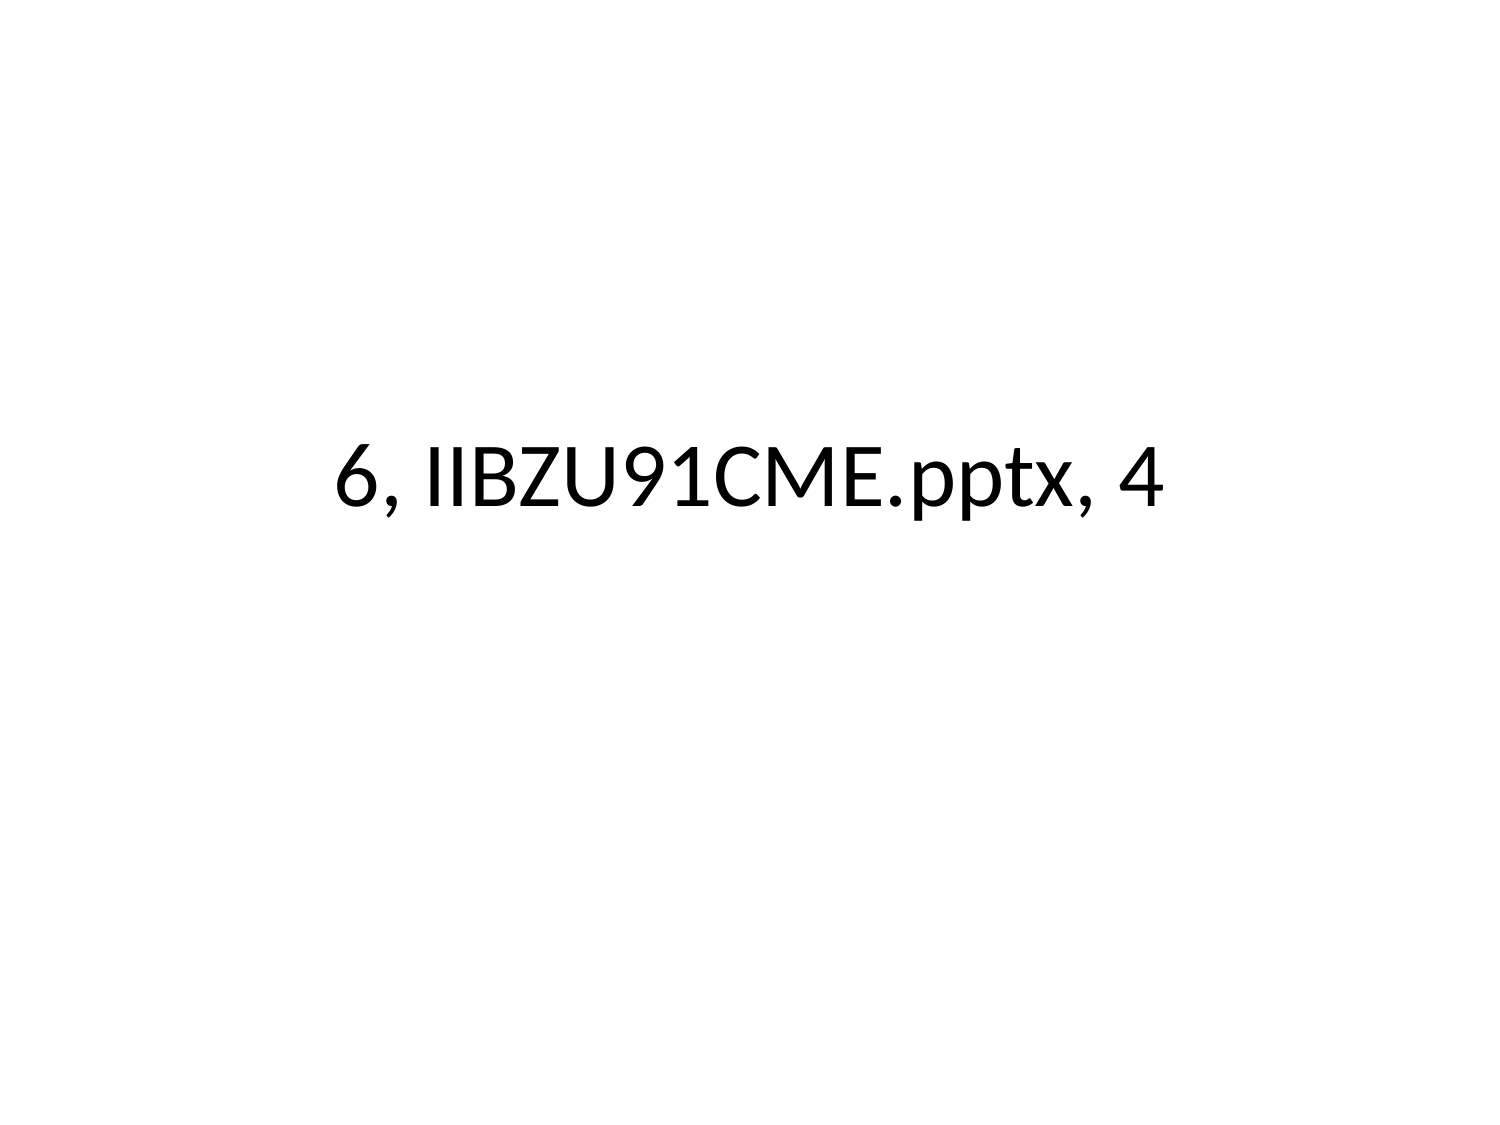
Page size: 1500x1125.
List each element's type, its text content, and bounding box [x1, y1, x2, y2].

title 6, IIBZU91CME.pptx, 4 [112, 349, 1388, 591]
